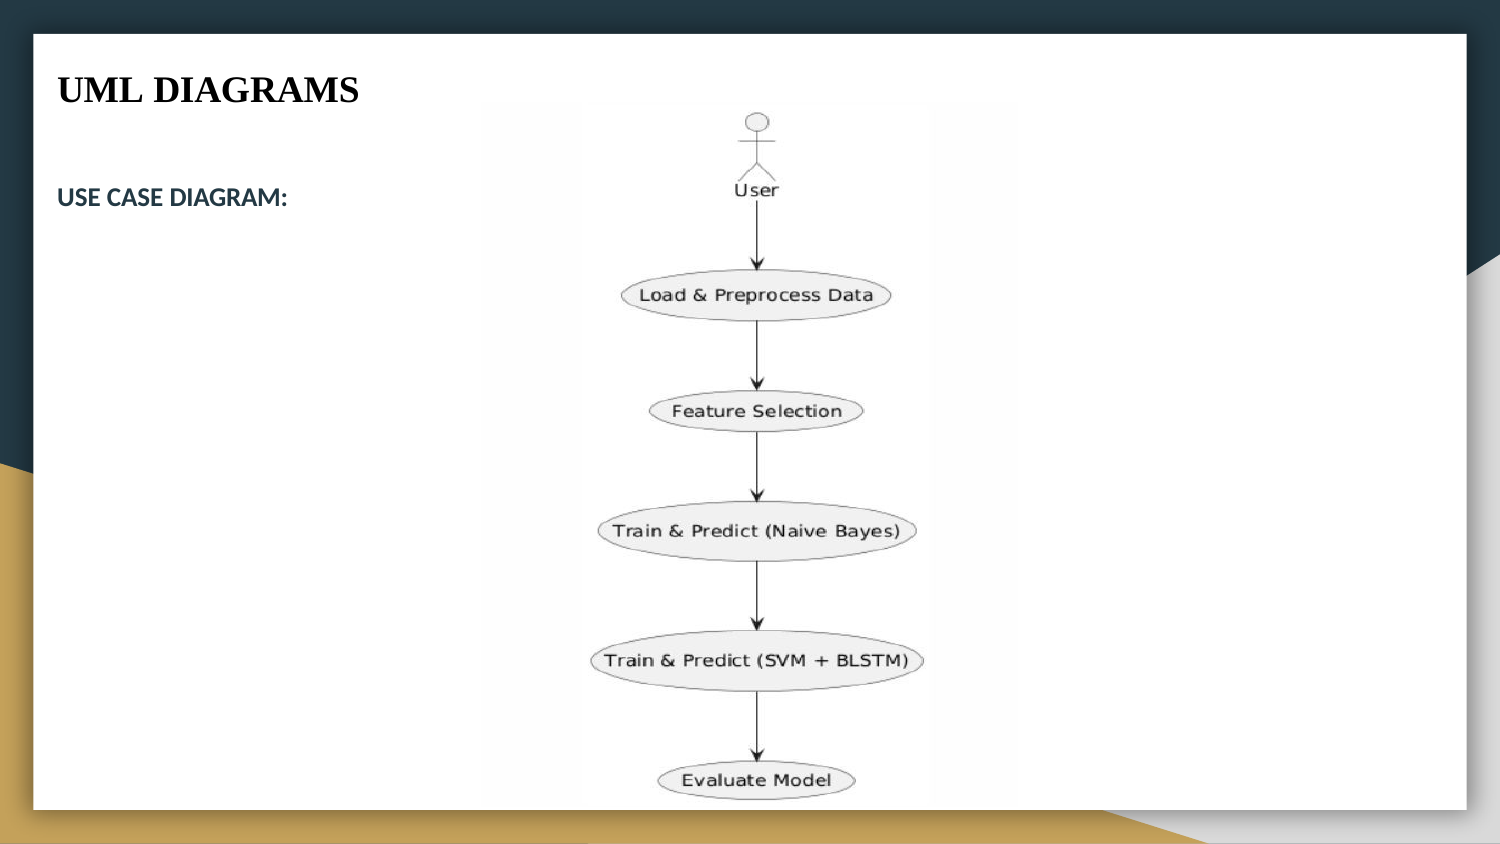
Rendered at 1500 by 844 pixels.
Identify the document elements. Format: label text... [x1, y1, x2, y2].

text_box UML DIAGRAMS USE CASE DIAGRAM: [55, 62, 363, 213]
picture [0, 0, 1500, 844]
